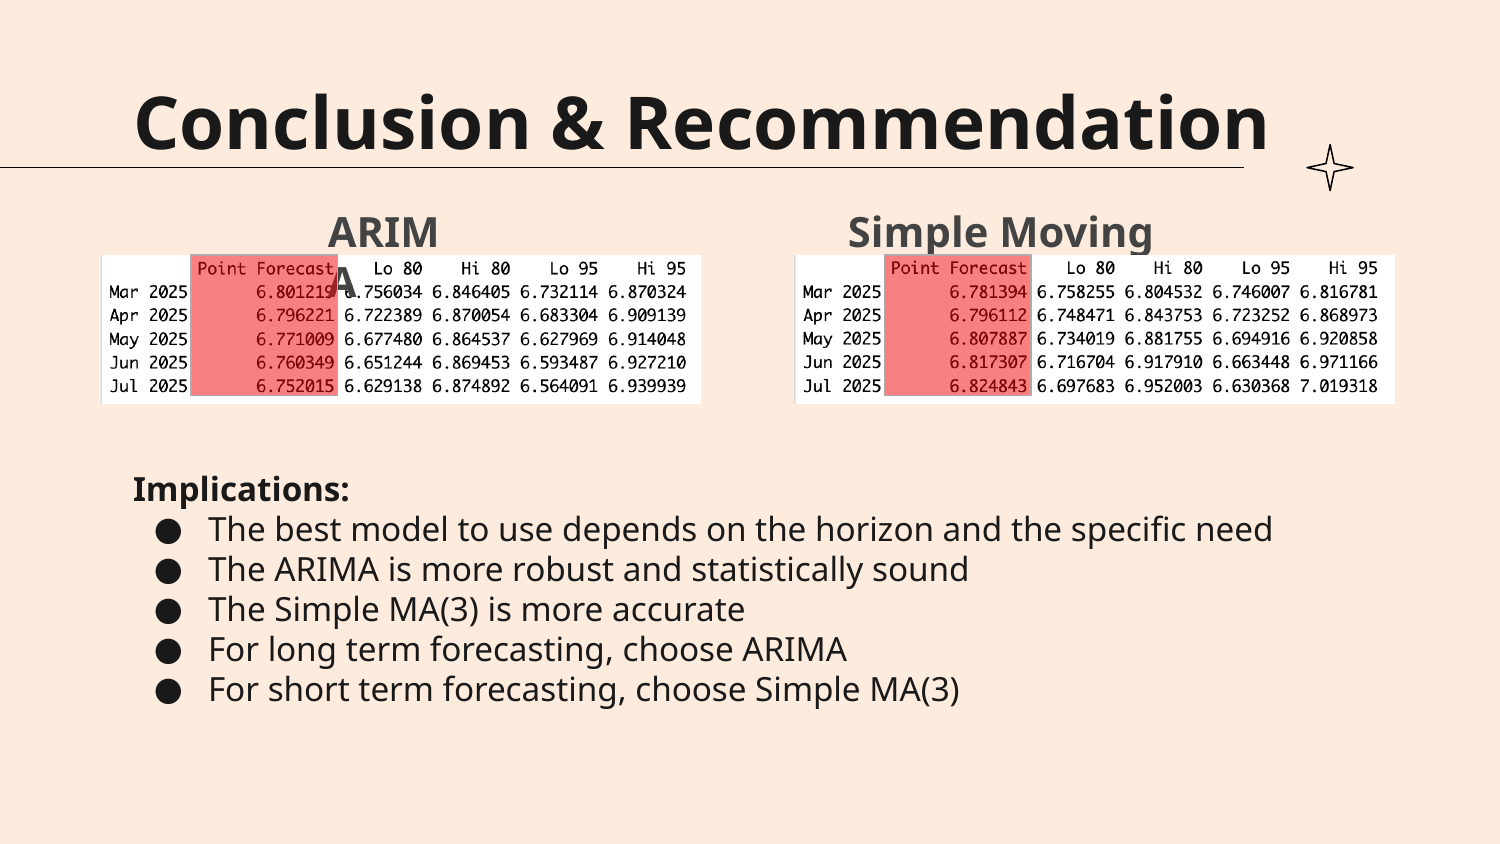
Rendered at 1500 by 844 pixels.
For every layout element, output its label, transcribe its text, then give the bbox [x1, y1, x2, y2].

list ARIMA [312, 190, 468, 253]
title Conclusion & Recommendation [118, 72, 1382, 167]
text_box [1307, 144, 1354, 191]
list Simple Moving Average(3) [832, 190, 1297, 253]
picture [99, 254, 701, 405]
picture [793, 255, 1395, 405]
list Implications: The best model to use depends on the horizon and the specific need The ARIMA is more robust and statistically sound The Simple MA(3) is more accurate For long term forecasting, choose ARIMA For short term forecasting, choose Simple MA(3) [118, 453, 1382, 803]
